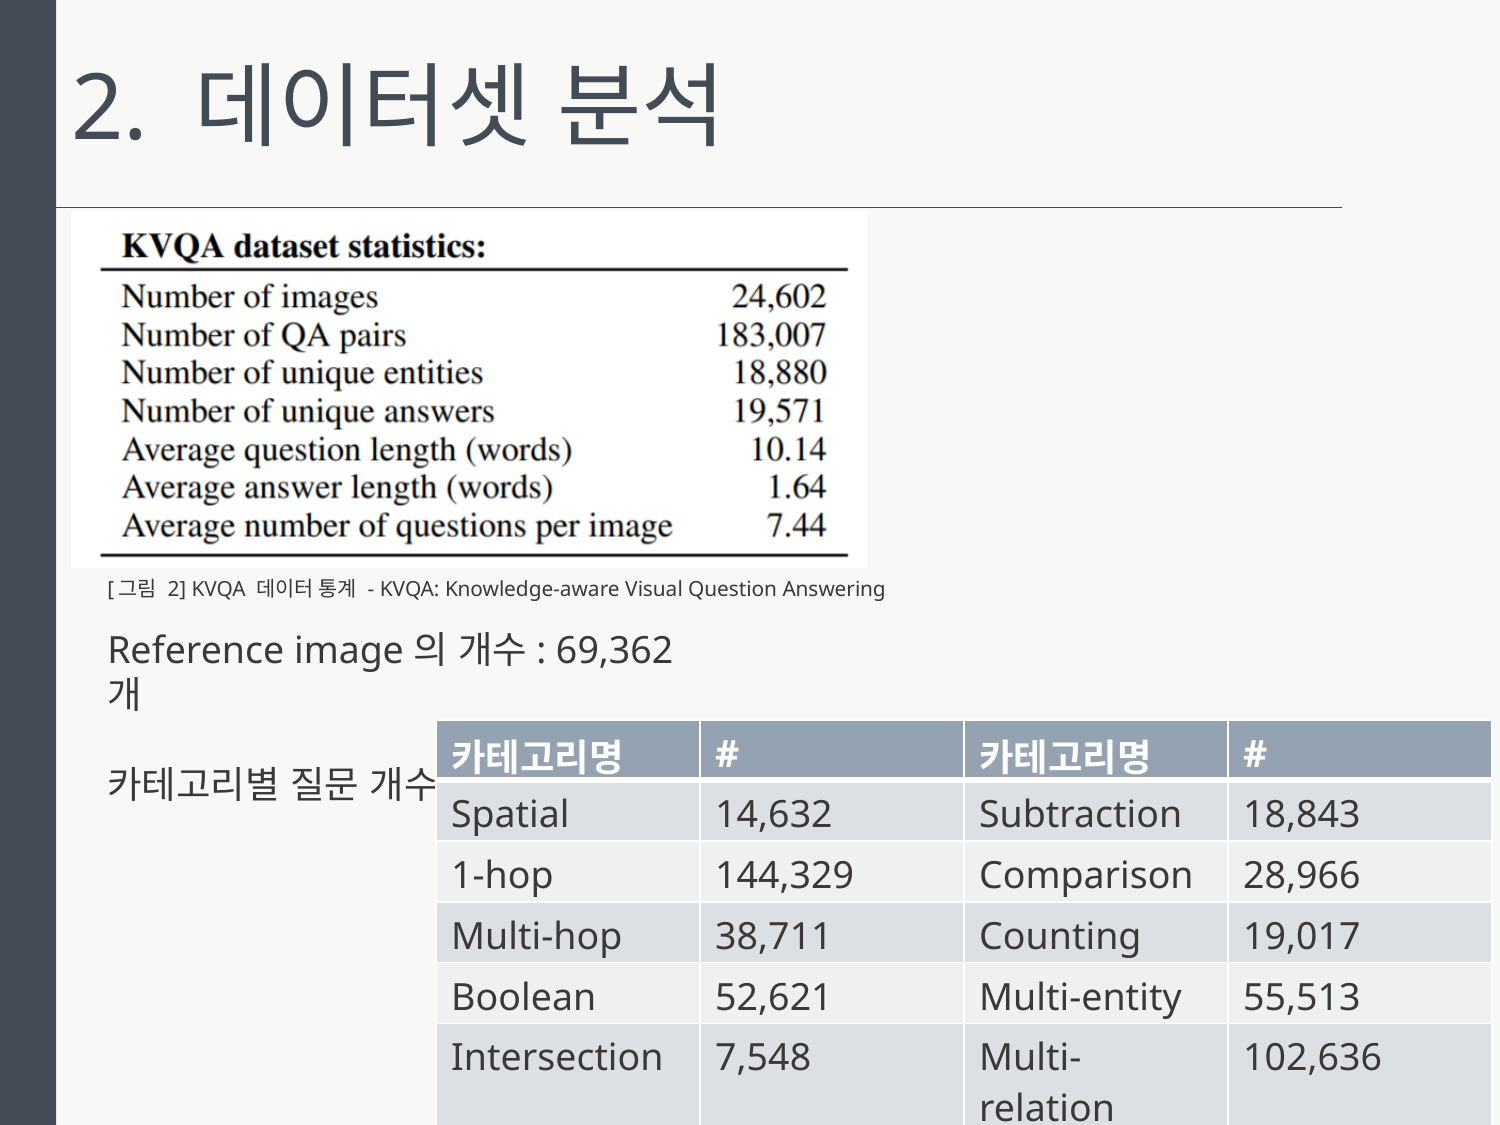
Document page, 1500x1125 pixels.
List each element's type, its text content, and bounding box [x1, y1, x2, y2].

table_cell Subtraction [965, 783, 1227, 840]
table_cell 144,329 [701, 842, 963, 901]
table_cell Spatial [437, 783, 699, 840]
table_cell 19,017 [1229, 903, 1491, 962]
table_cell 18,843 [1229, 783, 1491, 840]
table_cell Multi-entity [965, 963, 1227, 1023]
table_header 카테고리명 [965, 721, 1227, 777]
table_cell 102,636 [1229, 1024, 1491, 1125]
table_header 카테고리명 [437, 721, 699, 777]
table_cell 52,621 [701, 963, 963, 1023]
table_cell 7,548 [701, 1024, 963, 1125]
table_cell Intersection [437, 1024, 699, 1125]
picture [71, 211, 867, 568]
text_box Reference image의 개수: 69,362개 카테고리별 질문 개수: [92, 618, 713, 814]
table_cell 28,966 [1229, 842, 1491, 901]
table_cell 1-hop [437, 842, 699, 901]
table_cell 14,632 [701, 783, 963, 840]
table_cell Multi-hop [437, 903, 699, 962]
table_cell 55,513 [1229, 963, 1491, 1023]
table_cell Counting [965, 903, 1227, 962]
text_box [0, 0, 57, 1125]
table_cell Multi-relation [965, 1024, 1227, 1125]
text_box 2. 데이터셋 분석 [56, 40, 742, 166]
table_cell Comparison [965, 842, 1227, 901]
text_box [그림 2] KVQA 데이터 통계 - KVQA: Knowledge-aware Visual Question Answering [92, 567, 1190, 608]
table_header # [1229, 721, 1491, 777]
table_cell 38,711 [701, 903, 963, 962]
table_header # [701, 721, 963, 777]
table_cell Boolean [437, 963, 699, 1023]
